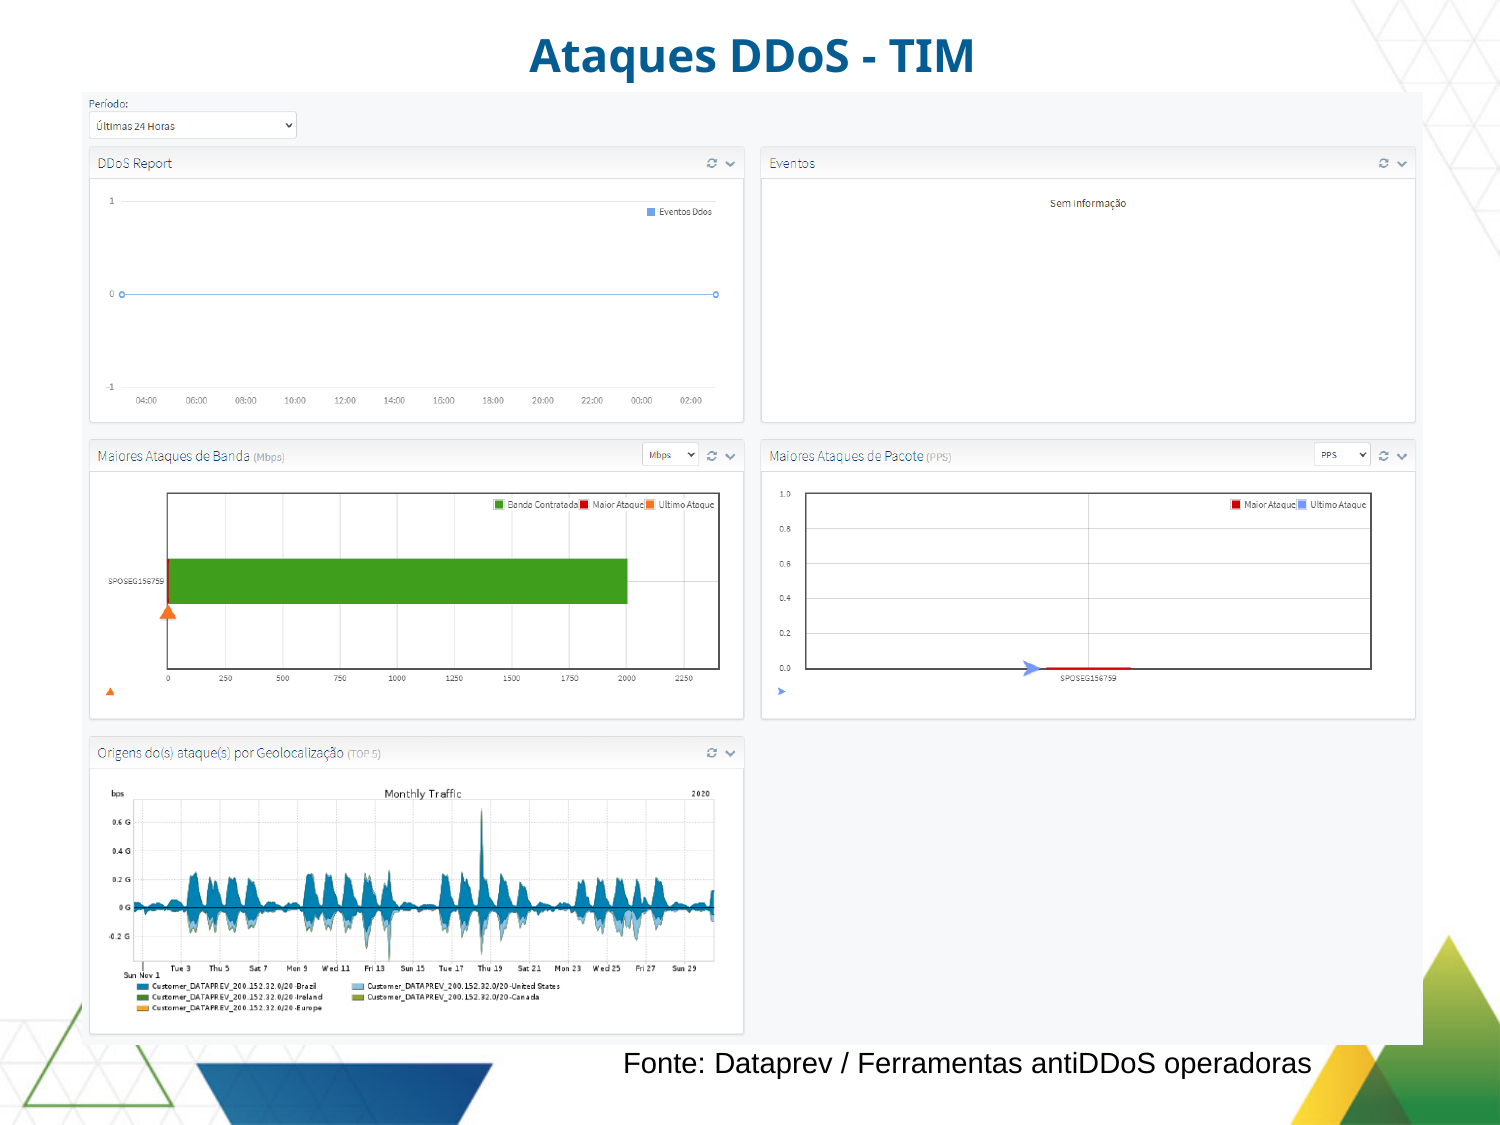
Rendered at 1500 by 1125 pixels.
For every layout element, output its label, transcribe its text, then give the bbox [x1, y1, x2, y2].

picture [0, 0, 1500, 1125]
text_box Ataques DDoS - TIM [112, 19, 1394, 92]
text_box Fonte: Dataprev / Ferramentas antiDDoS operadoras [608, 1045, 1418, 1087]
